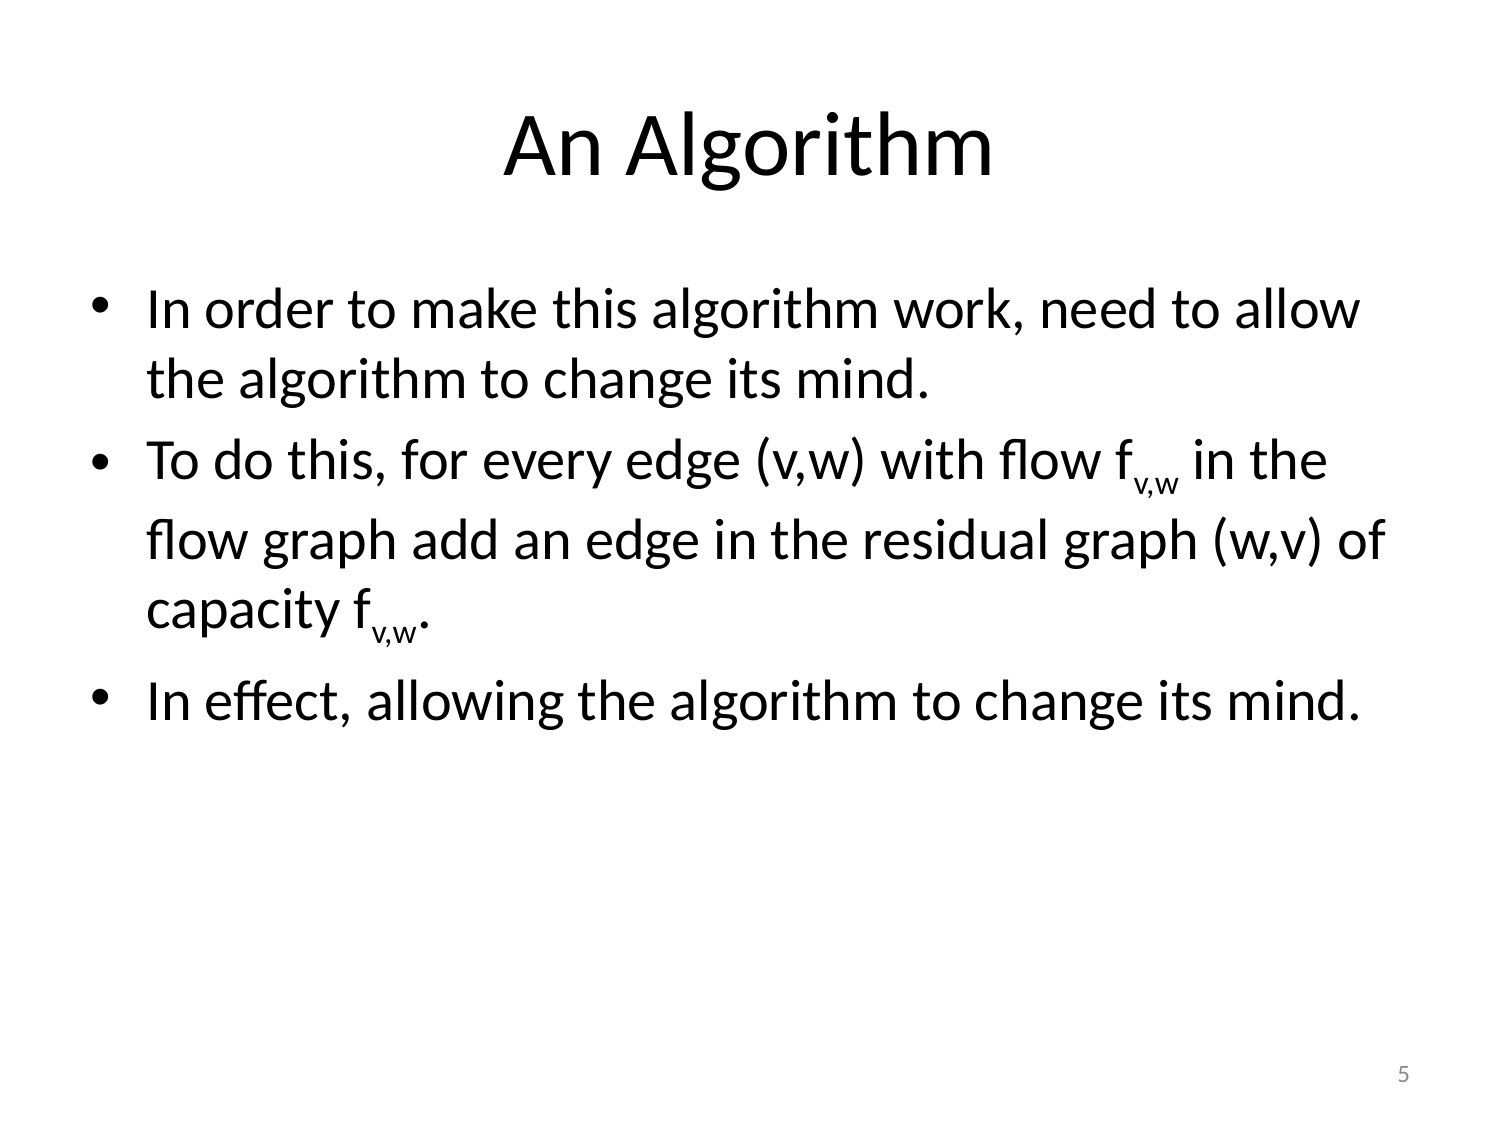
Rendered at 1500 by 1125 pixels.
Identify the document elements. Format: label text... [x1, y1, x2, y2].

title An Algorithm [75, 45, 1425, 233]
list In order to make this algorithm work, need to allow the algorithm to change its mind. To do this, for every edge (v,w) with flow fv,w in the flow graph add an edge in the residual graph (w,v) of capacity fv,w. In effect, allowing the algorithm to change its mind. [75, 262, 1425, 1005]
slide_number 5 [1074, 1042, 1425, 1103]
